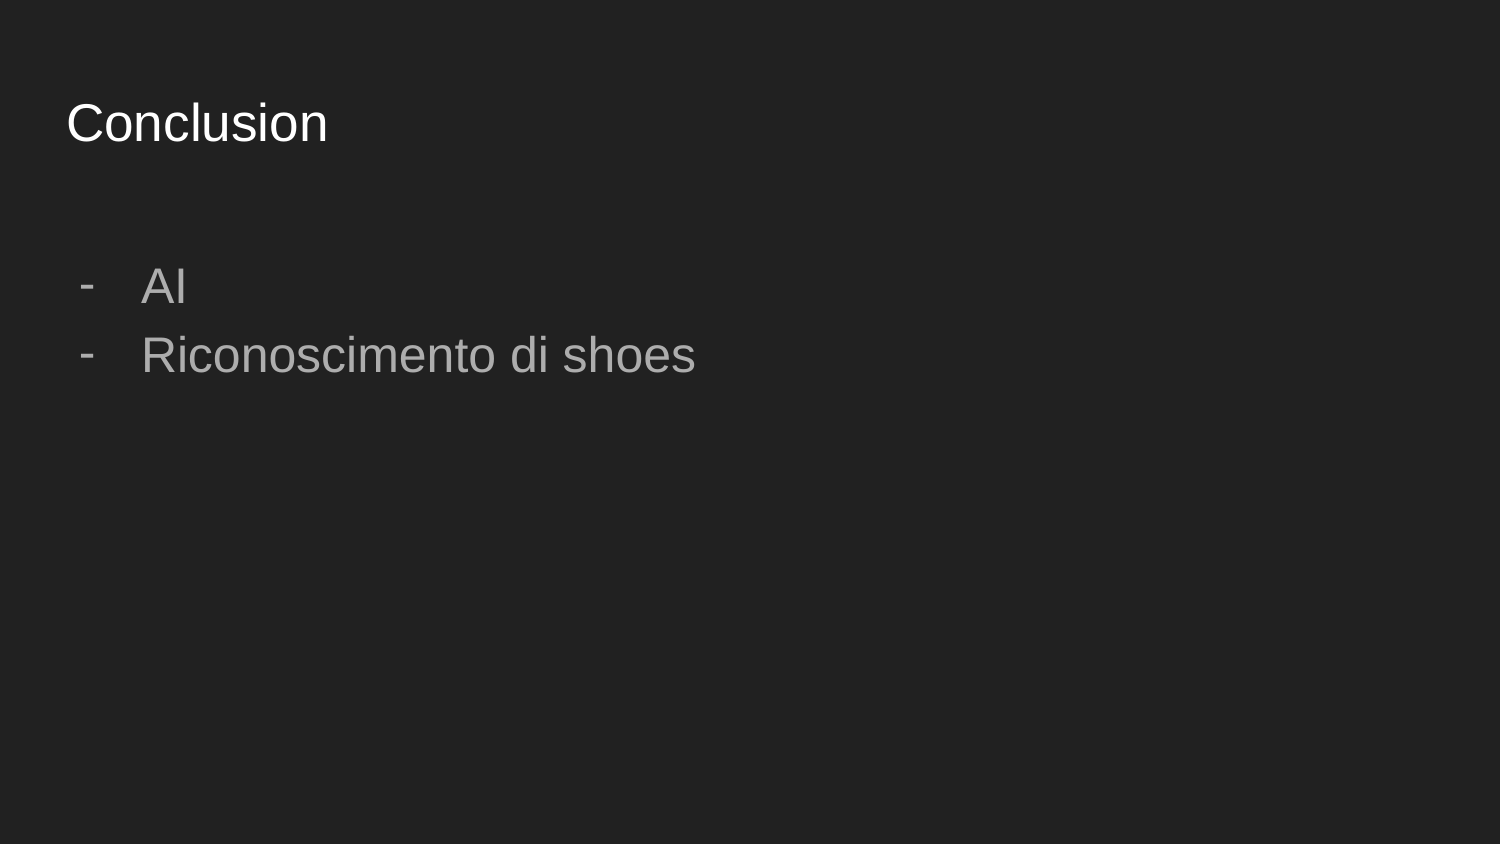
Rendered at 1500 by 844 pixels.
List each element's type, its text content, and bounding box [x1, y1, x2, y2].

title Conclusion [51, 72, 1449, 167]
list AI Riconoscimento di shoes [51, 229, 1449, 750]
